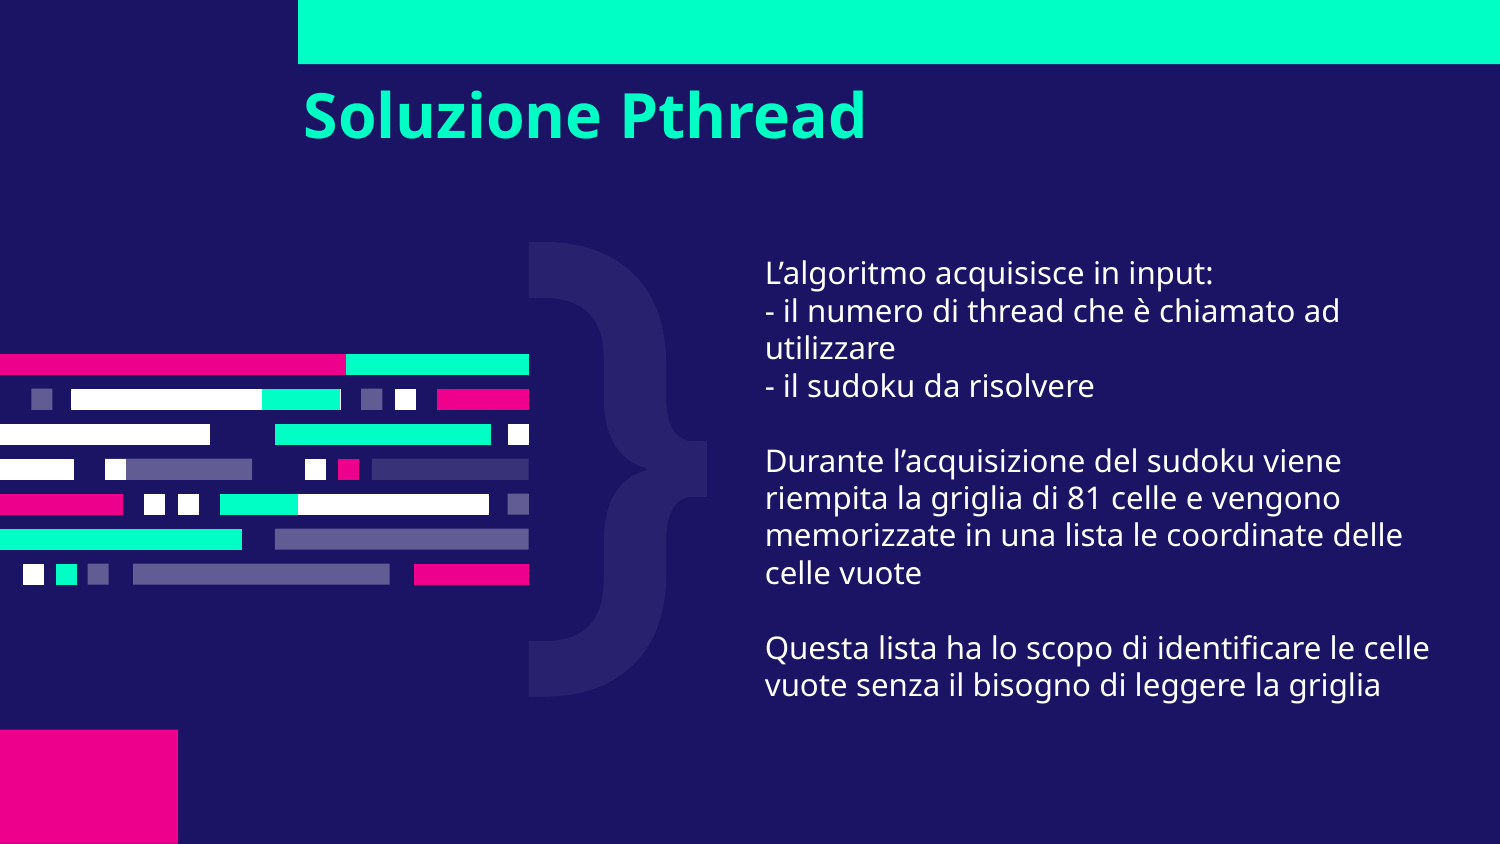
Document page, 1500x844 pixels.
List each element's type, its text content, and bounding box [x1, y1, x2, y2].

text_box Soluzione Pthread [289, 68, 1211, 159]
text_box L’algoritmo acquisisce in input: - il numero di thread che è chiamato ad utilizzare - il sudoku da risolvere Durante l’acquisizione del sudoku viene riempita la griglia di 81 celle e vengono memorizzate in una lista le coordinate delle celle vuote Questa lista ha lo scopo di identificare le celle vuote senza il bisogno di leggere la griglia [749, 246, 1490, 711]
